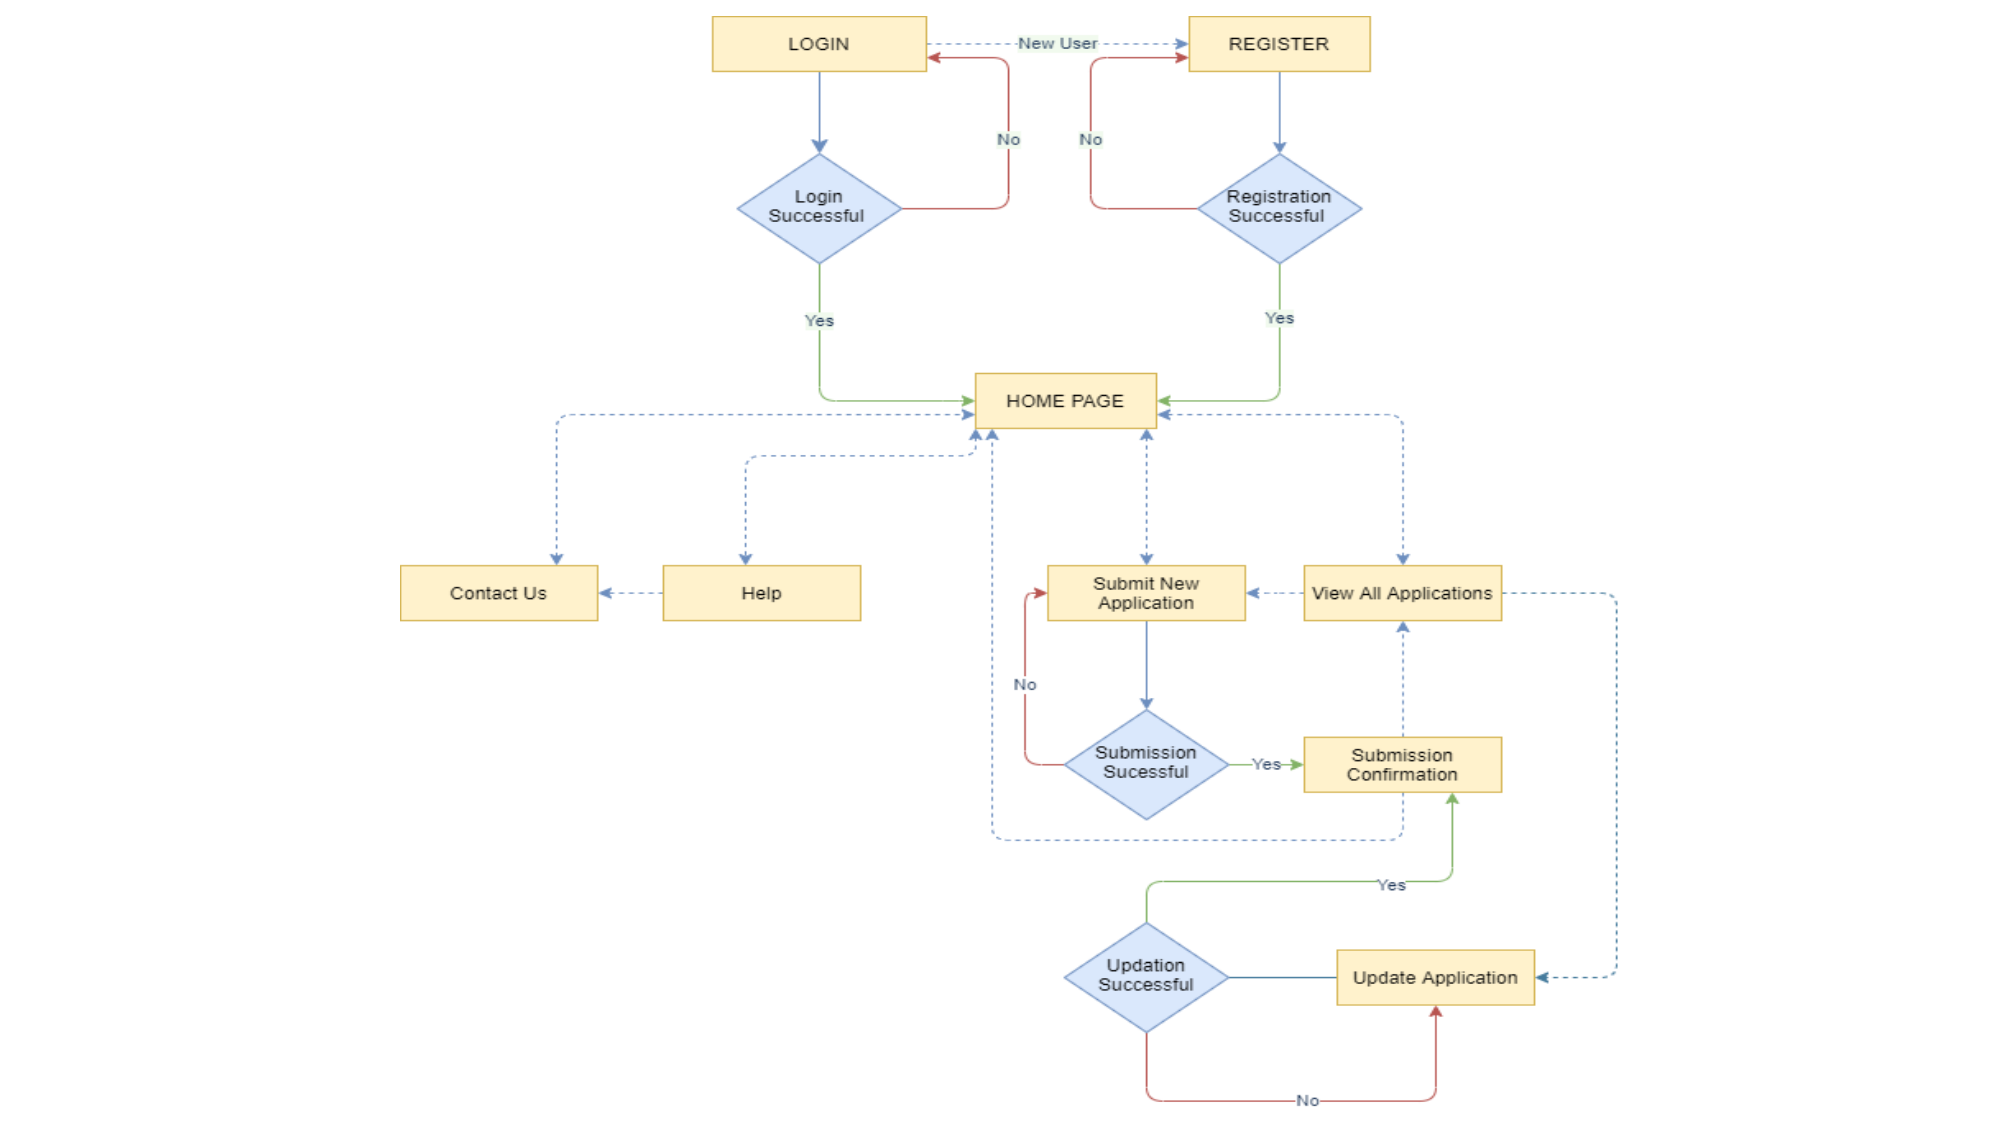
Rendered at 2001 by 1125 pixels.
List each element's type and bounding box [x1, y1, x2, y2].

list [400, 16, 1631, 1113]
